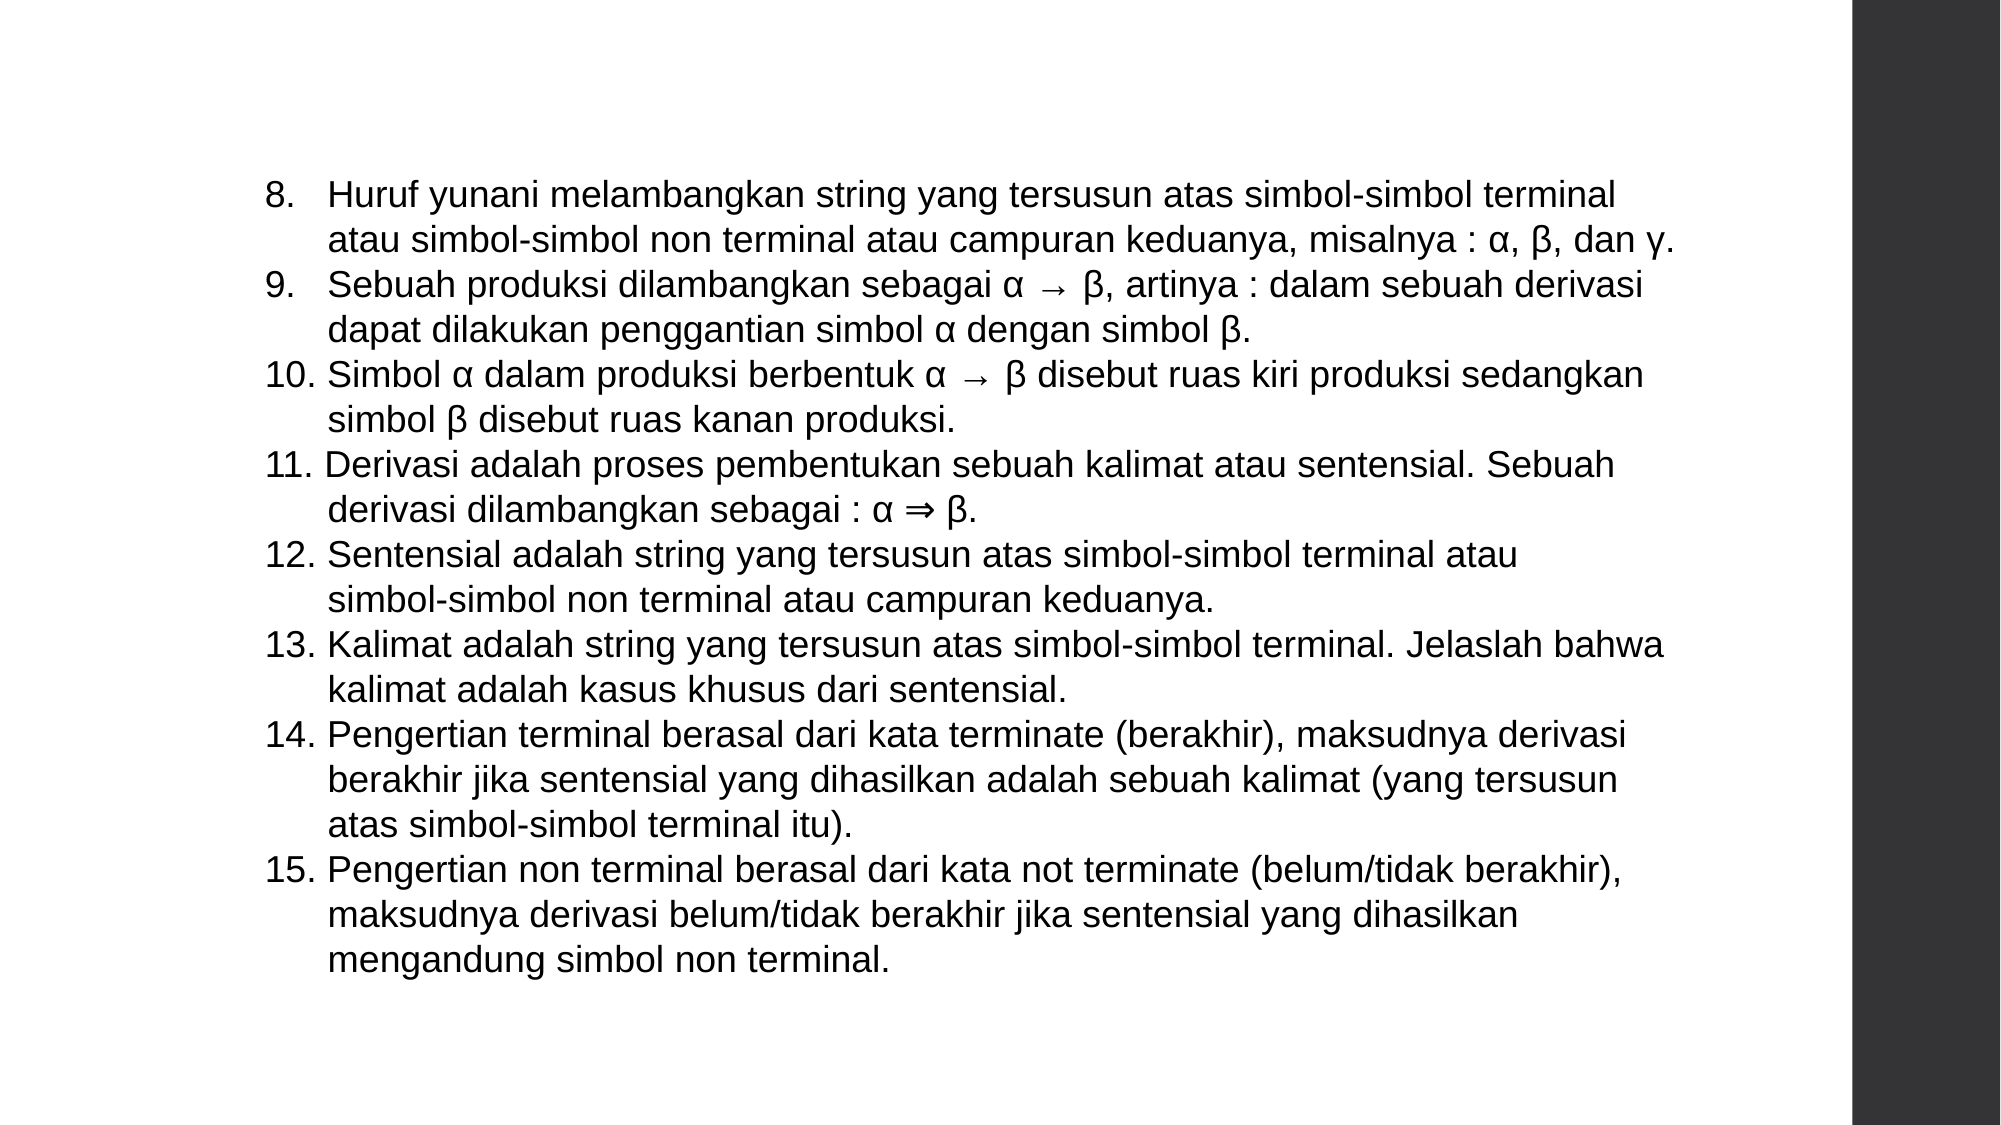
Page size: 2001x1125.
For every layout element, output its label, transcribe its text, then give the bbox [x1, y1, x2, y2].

text_box 8. Huruf yunani melambangkan string yang tersusun atas simbol-simbol terminal atau simbol-simbol non terminal atau campuran keduanya, misalnya : α, β, dan γ. 9. Sebuah produksi dilambangkan sebagai α → β, artinya : dalam sebuah derivasi dapat dilakukan penggantian simbol α dengan simbol β. 10. Simbol α dalam produksi berbentuk α → β disebut ruas kiri produksi sedangkan simbol β disebut ruas kanan produksi. 11. Derivasi adalah proses pembentukan sebuah kalimat atau sentensial. Sebuah derivasi dilambangkan sebagai : α ⇒ β. 12. Sentensial adalah string yang tersusun atas simbol-simbol terminal atau simbol-simbol non terminal atau campuran keduanya. 13. Kalimat adalah string yang tersusun atas simbol-simbol terminal. Jelaslah bahwa kalimat adalah kasus khusus dari sentensial. 14. Pengertian terminal berasal dari kata terminate (berakhir), maksudnya derivasi berakhir jika sentensial yang dihasilkan adalah sebuah kalimat (yang tersusun atas simbol-simbol terminal itu). 15. Pengertian non terminal berasal dari kata not terminate (belum/tidak berakhir), maksudnya derivasi belum/tidak berakhir jika sentensial yang dihasilkan mengandung simbol non terminal. [249, 162, 1713, 988]
